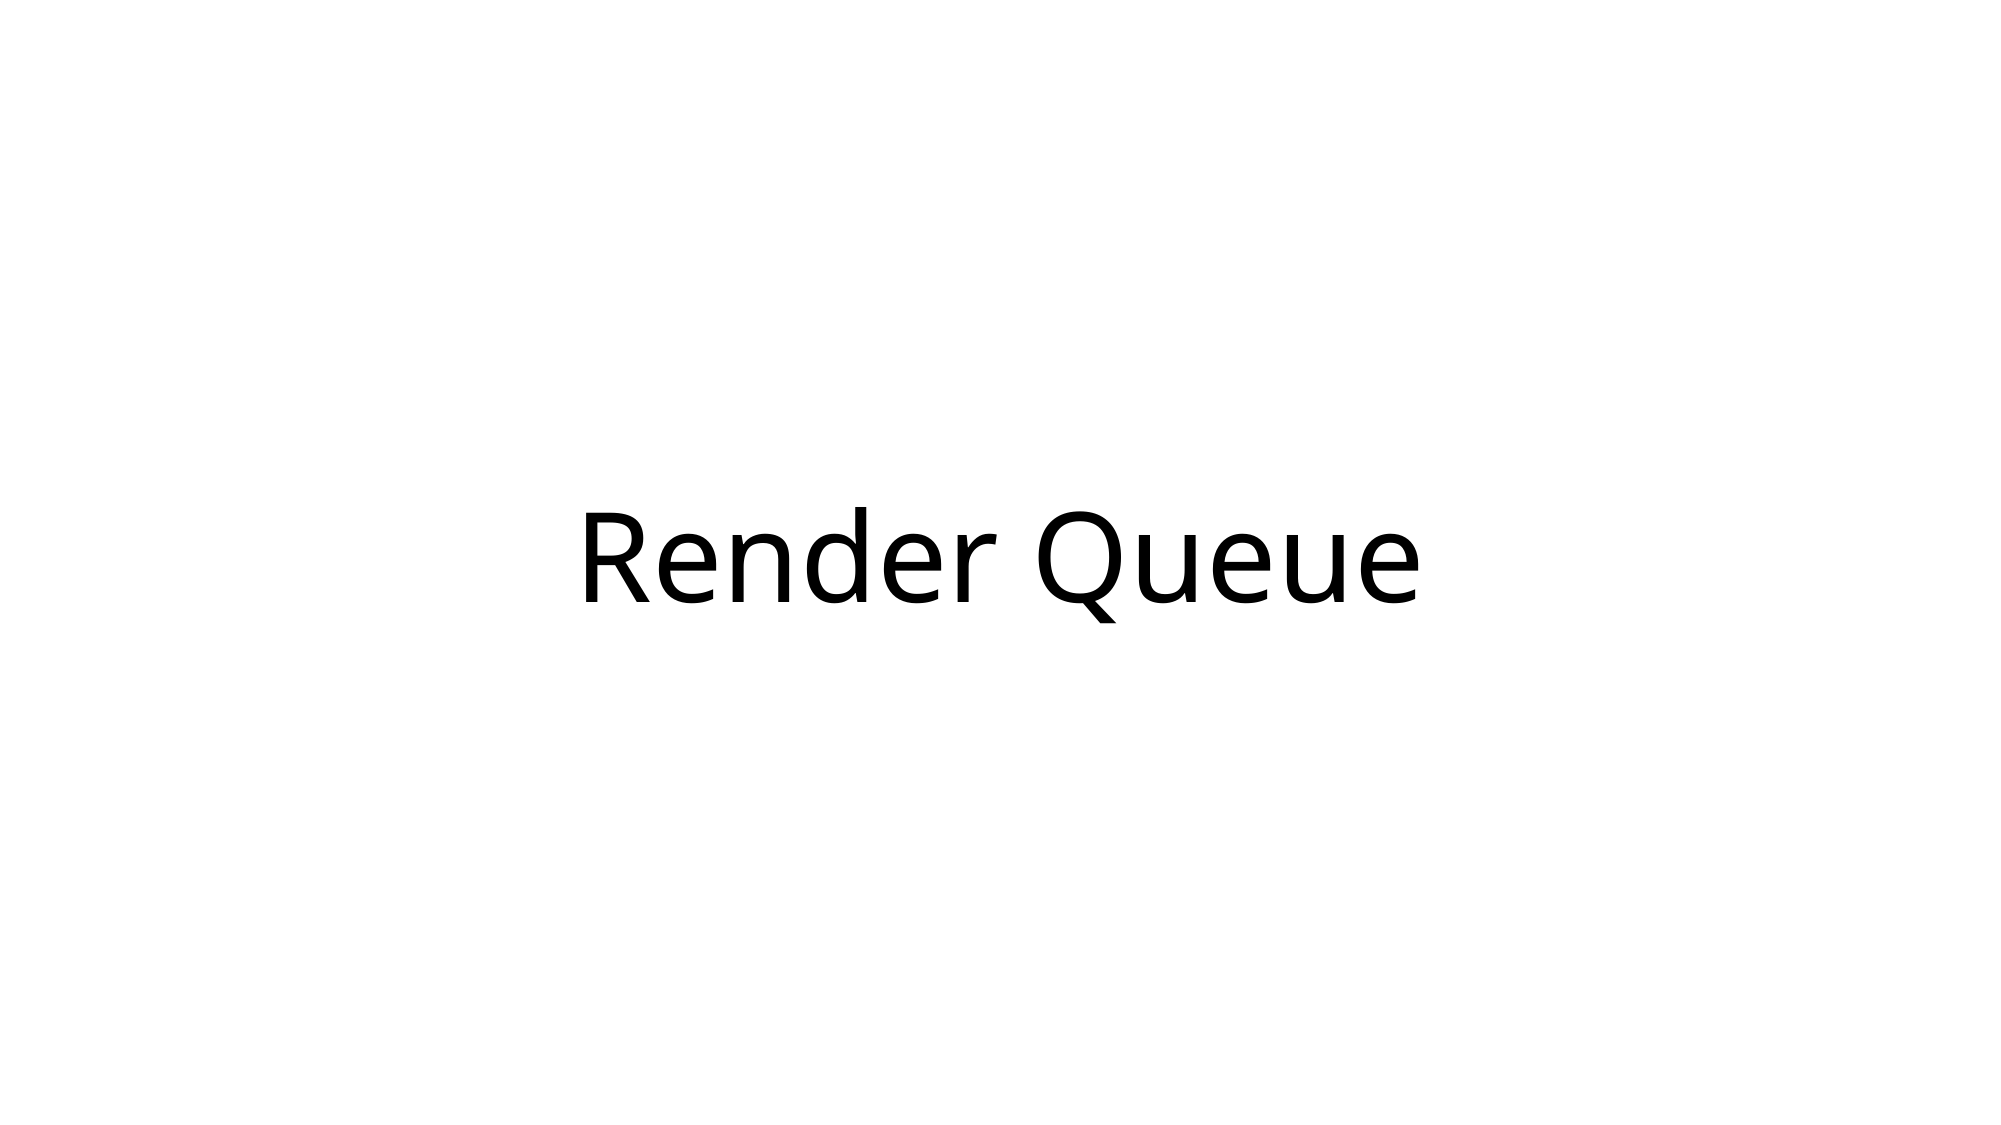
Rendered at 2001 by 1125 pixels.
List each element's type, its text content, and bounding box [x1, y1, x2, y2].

title Render Queue [249, 366, 1750, 759]
